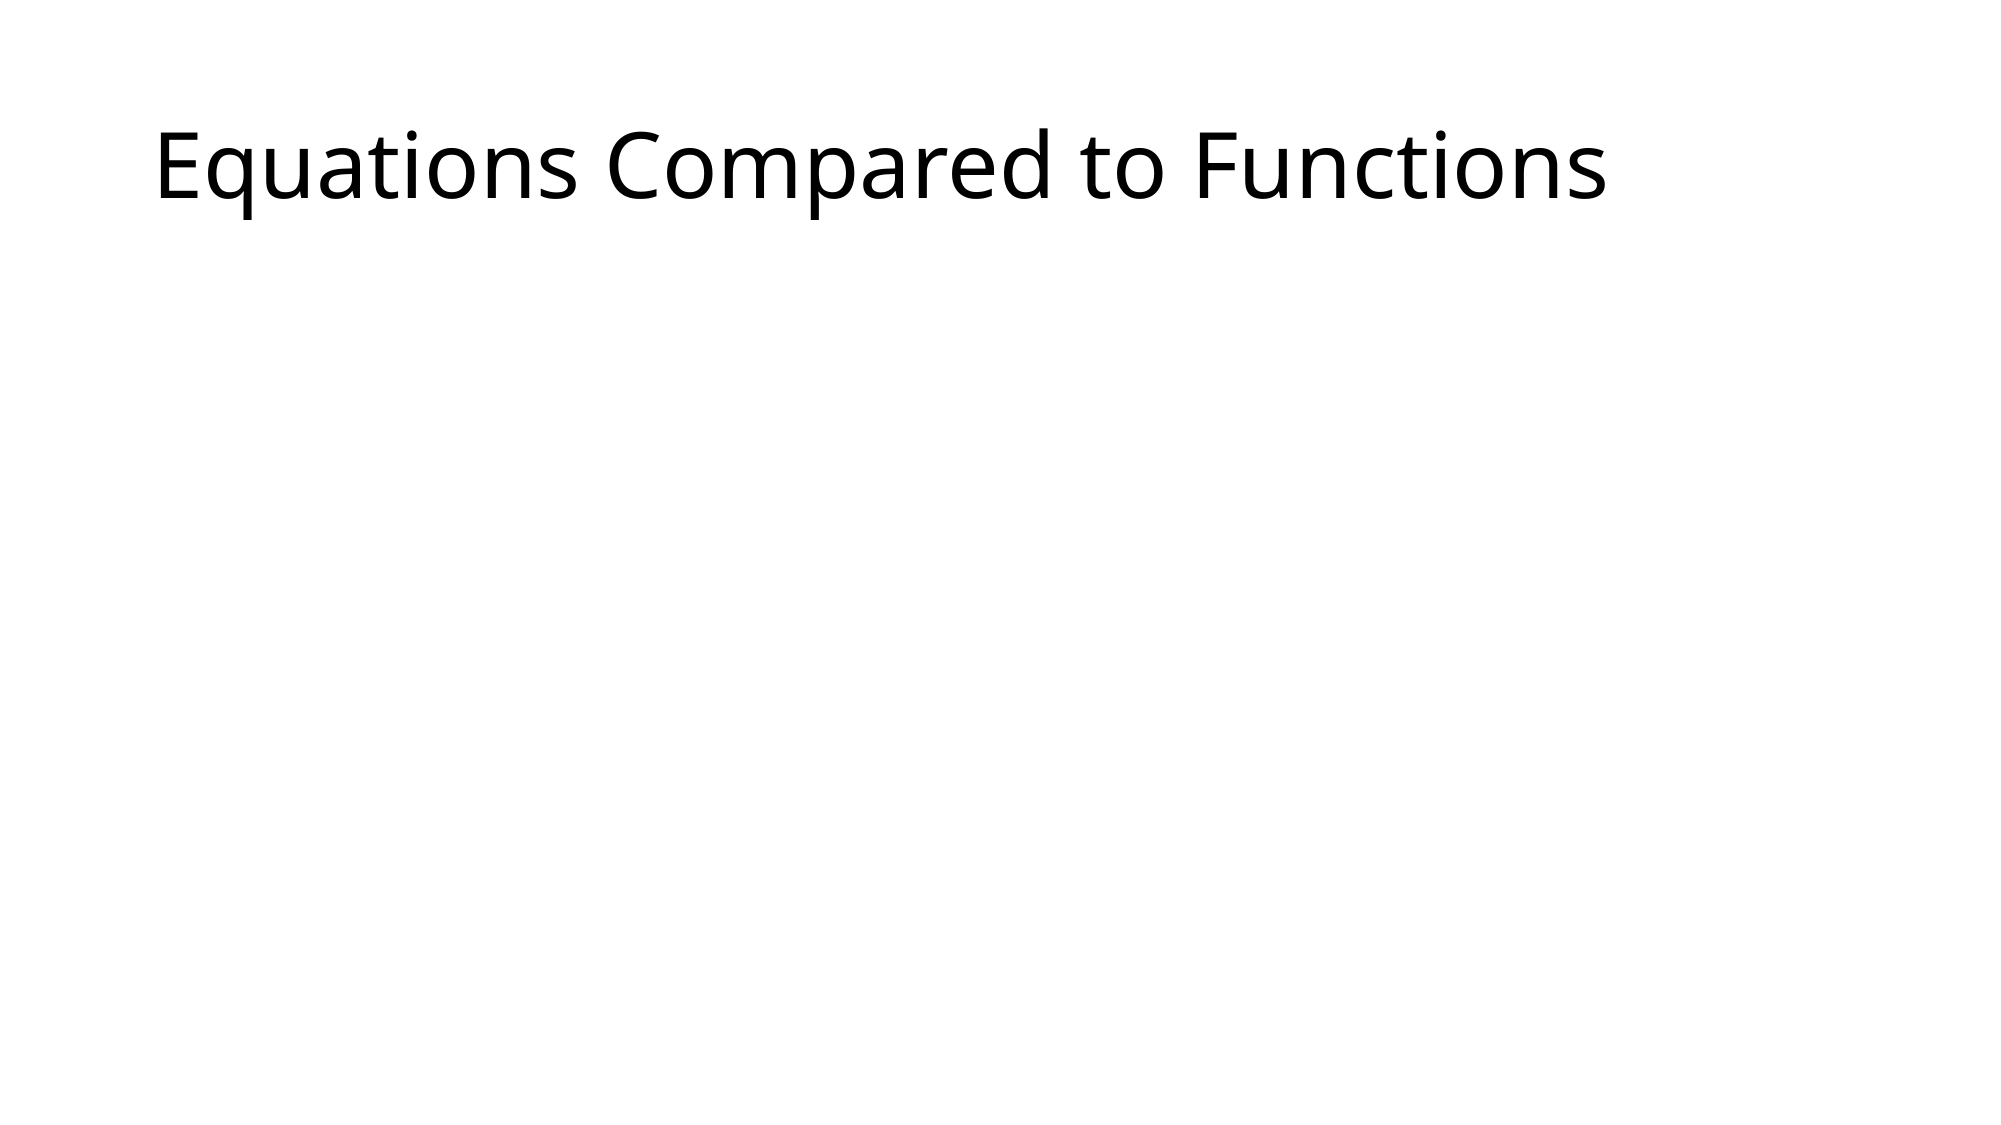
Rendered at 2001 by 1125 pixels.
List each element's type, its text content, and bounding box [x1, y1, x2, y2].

title Equations Compared to Functions [137, 59, 1863, 278]
